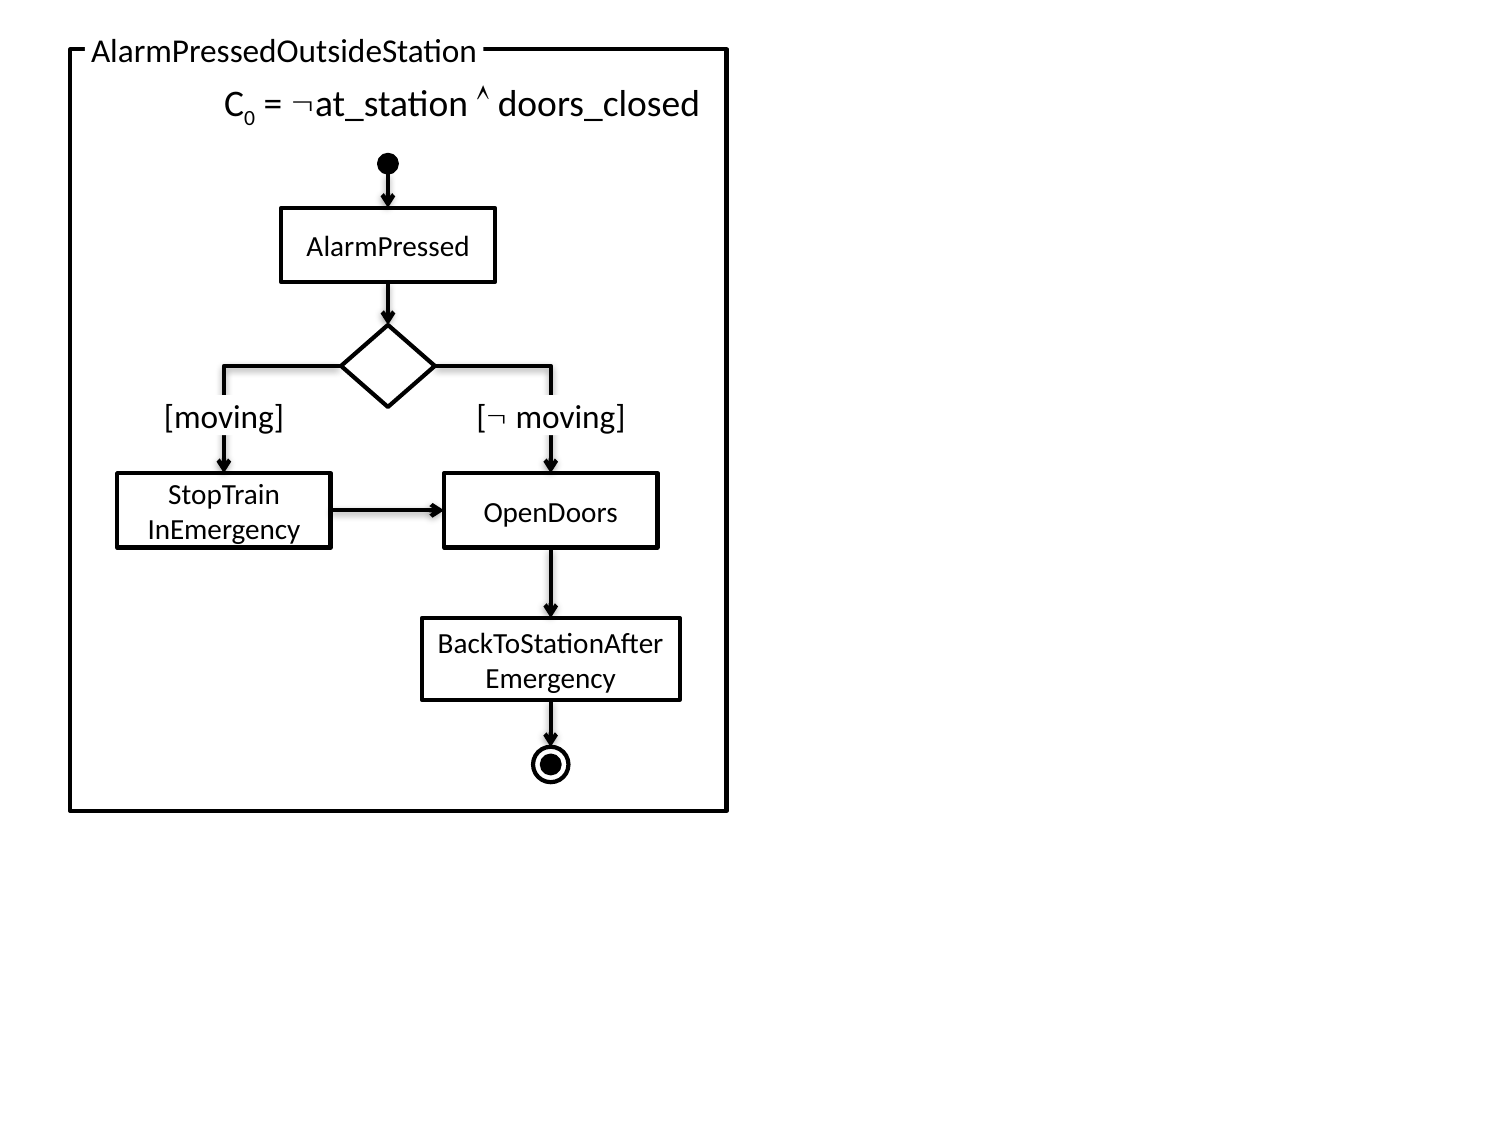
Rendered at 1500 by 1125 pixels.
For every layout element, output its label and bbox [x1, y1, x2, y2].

text_box [70, 23, 727, 812]
